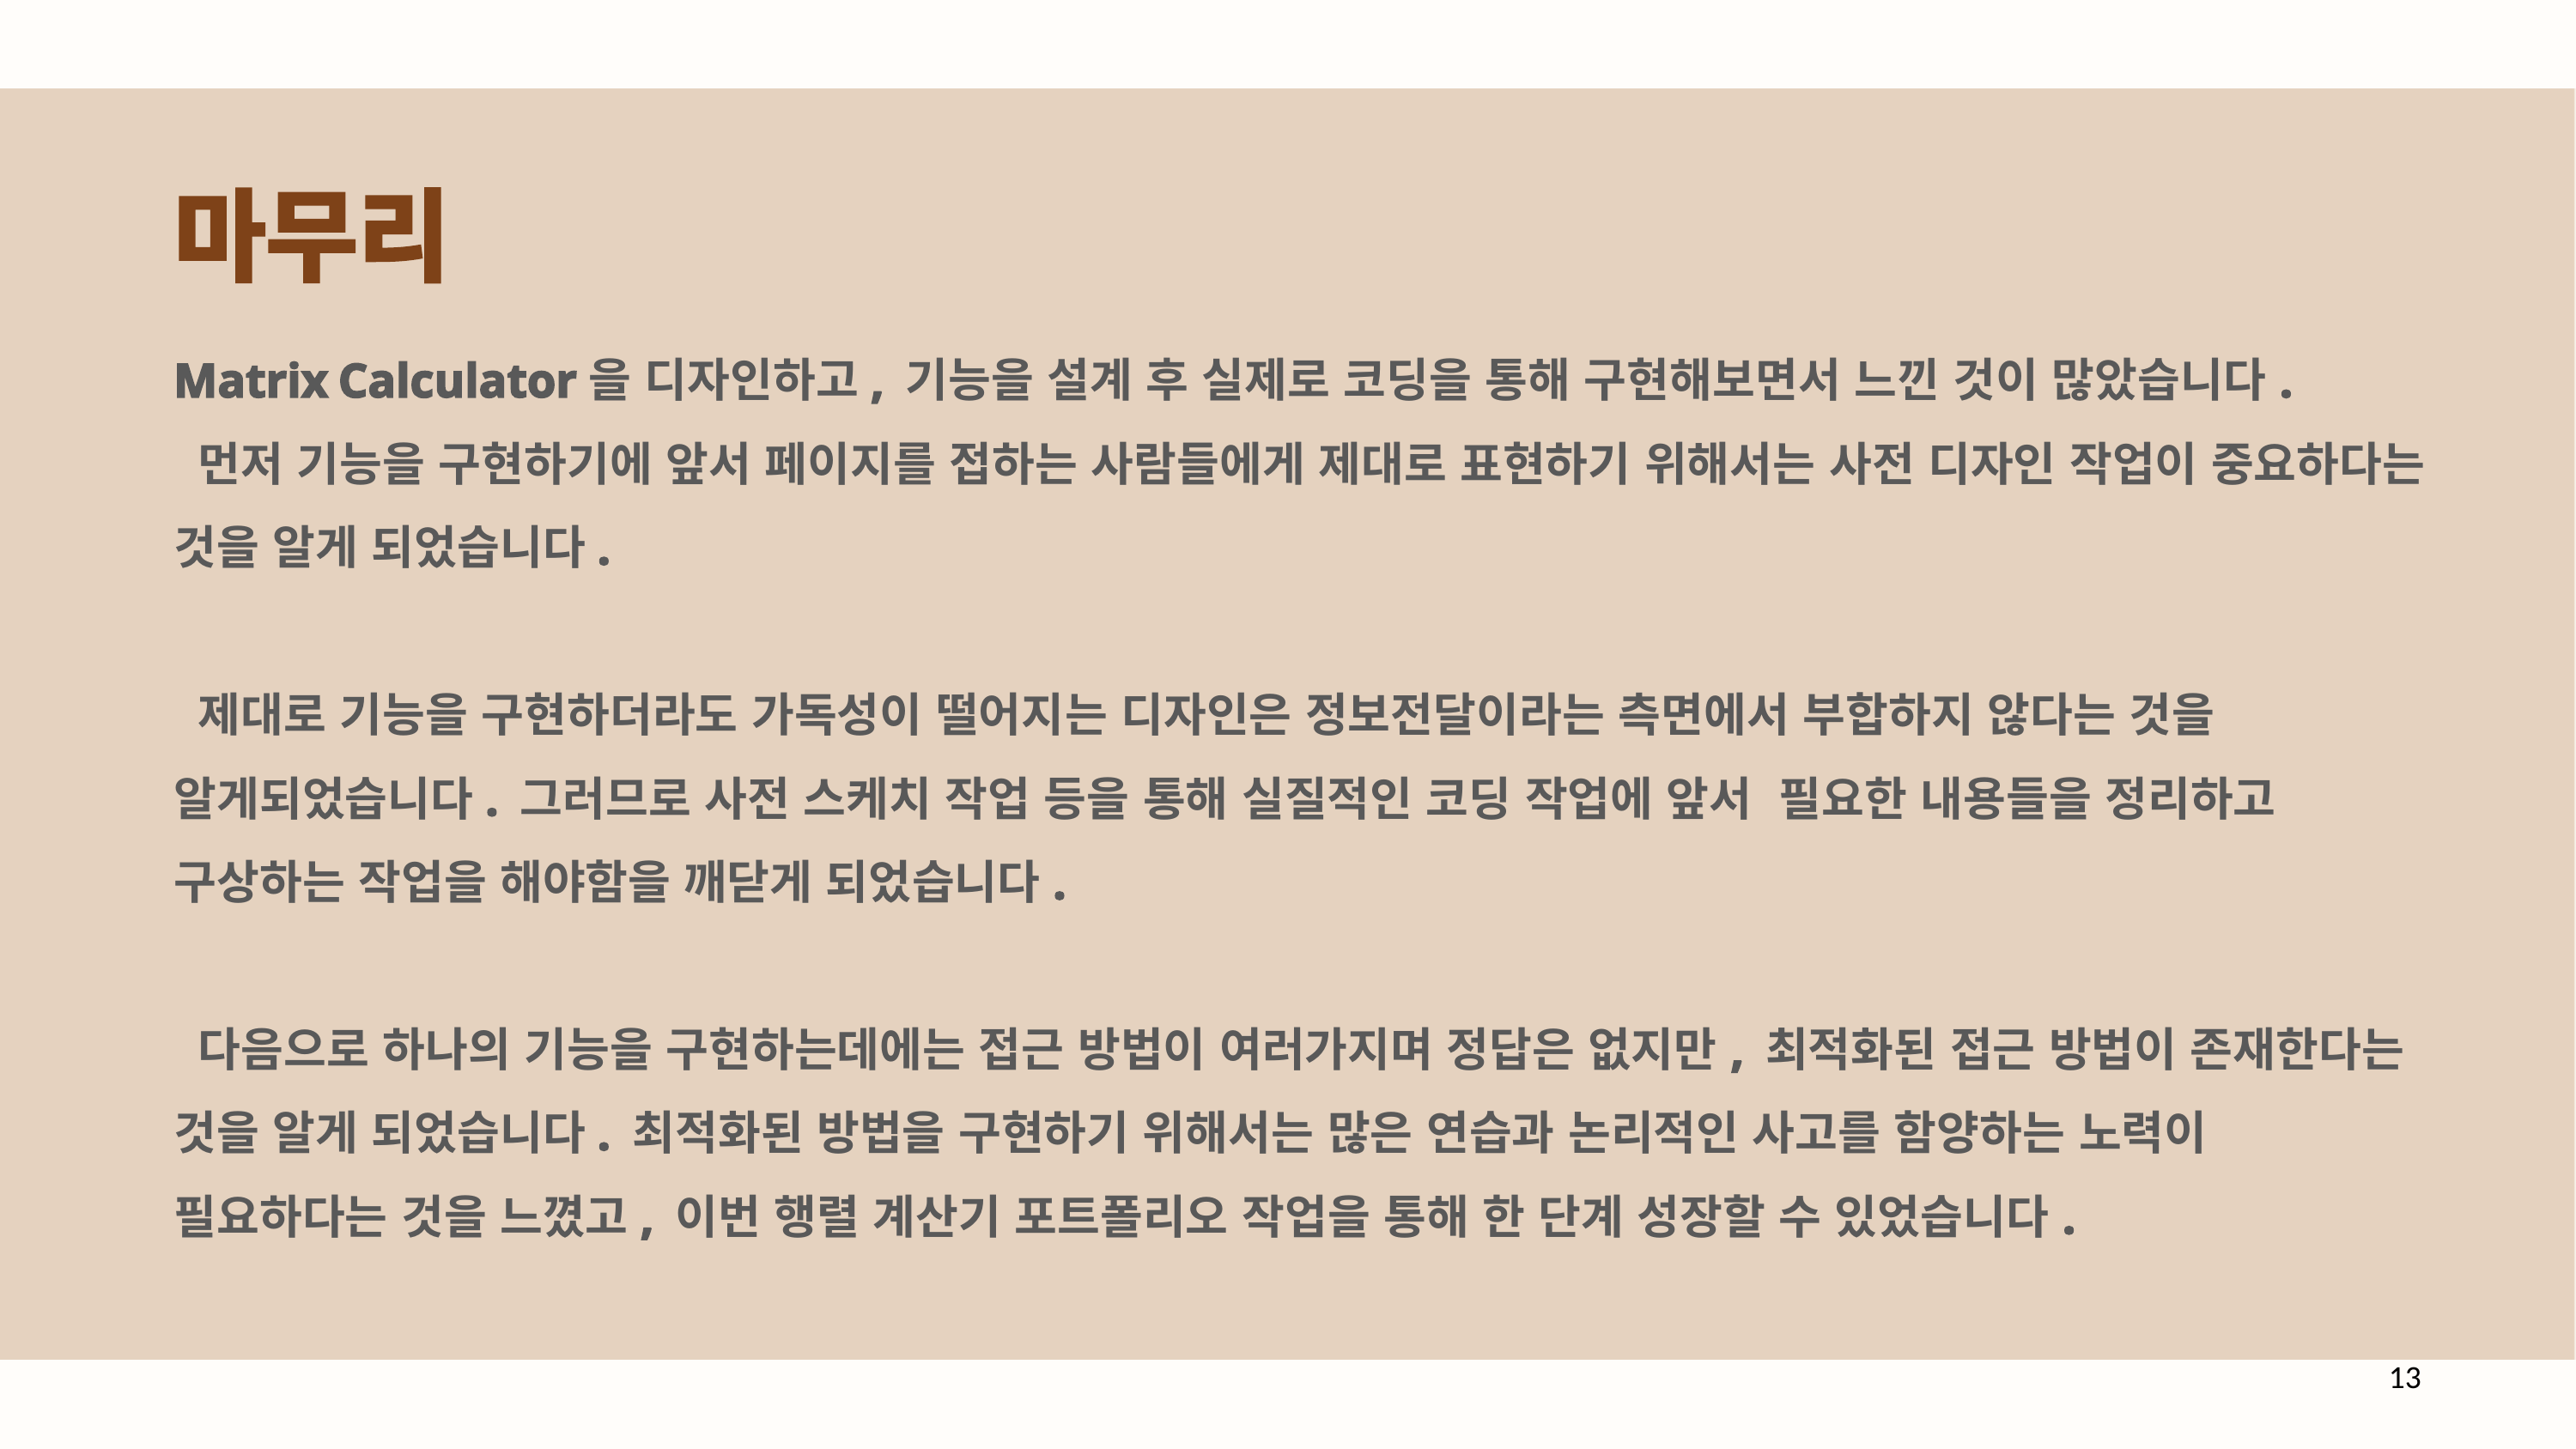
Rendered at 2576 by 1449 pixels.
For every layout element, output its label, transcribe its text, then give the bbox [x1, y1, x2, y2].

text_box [0, 88, 2576, 1360]
text_box 13 [2376, 1369, 2472, 1402]
